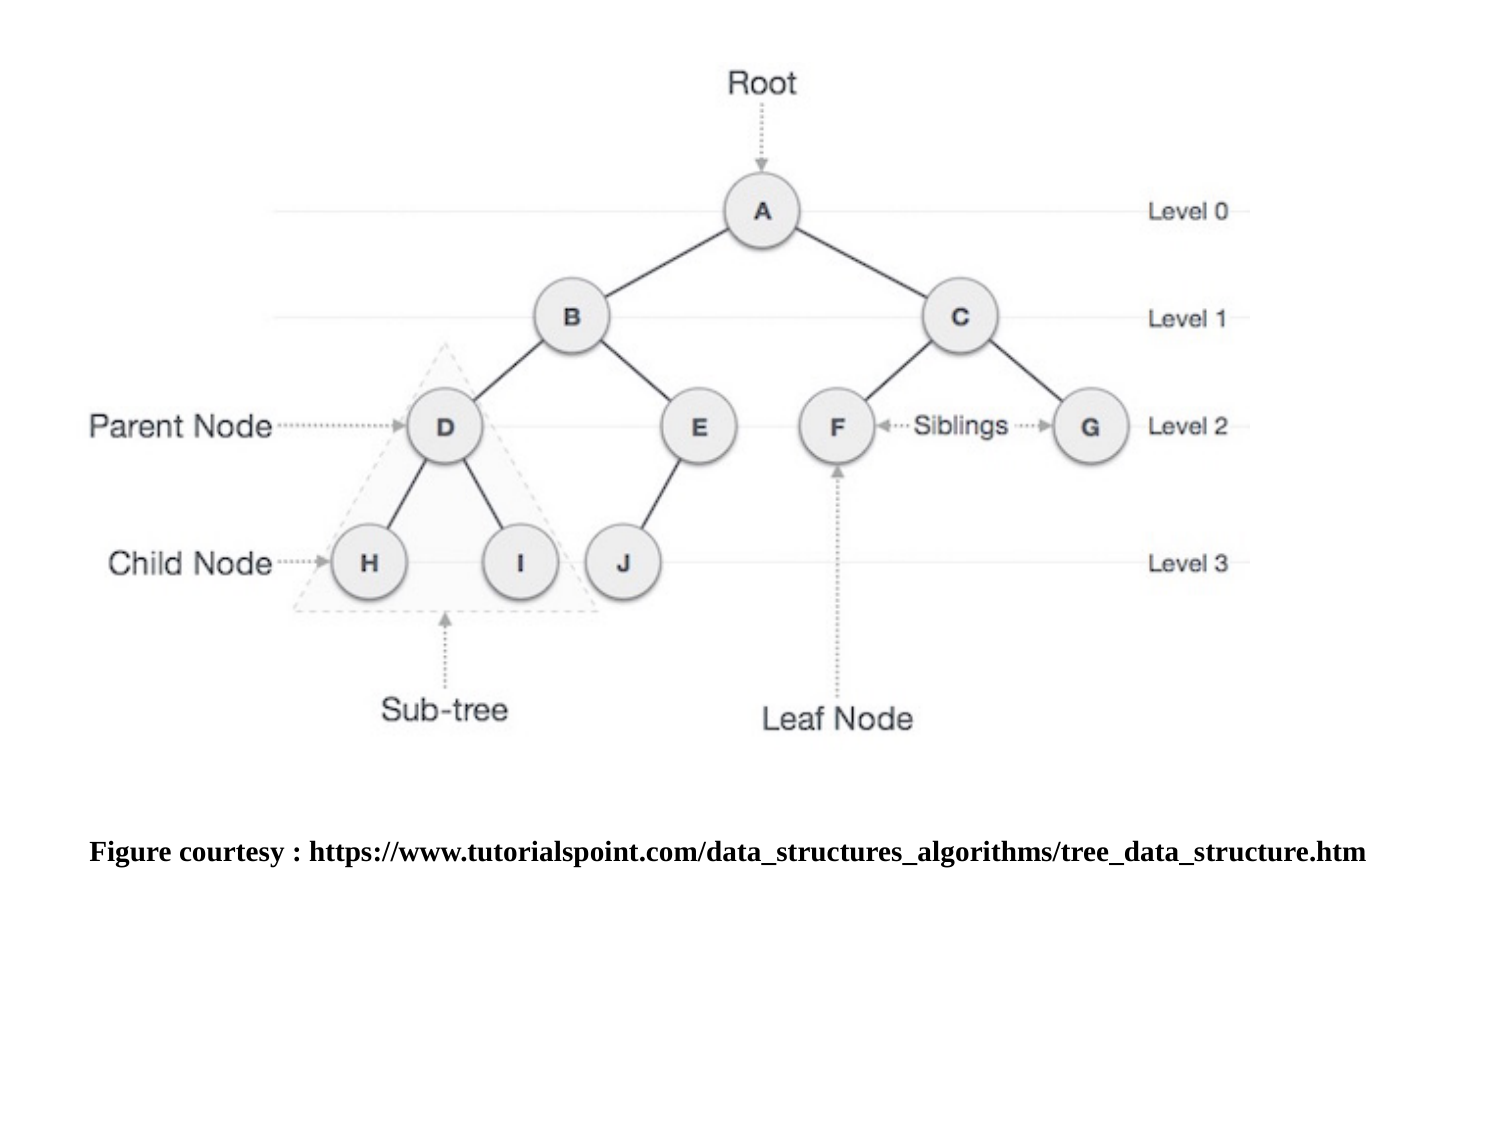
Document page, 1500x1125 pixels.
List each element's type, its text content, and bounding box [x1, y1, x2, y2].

text_box Figure courtesy : https://www.tutorialspoint.com/data_structures_algorithms/tree_data_structure.htm [74, 824, 1463, 875]
picture [74, 62, 1251, 751]
